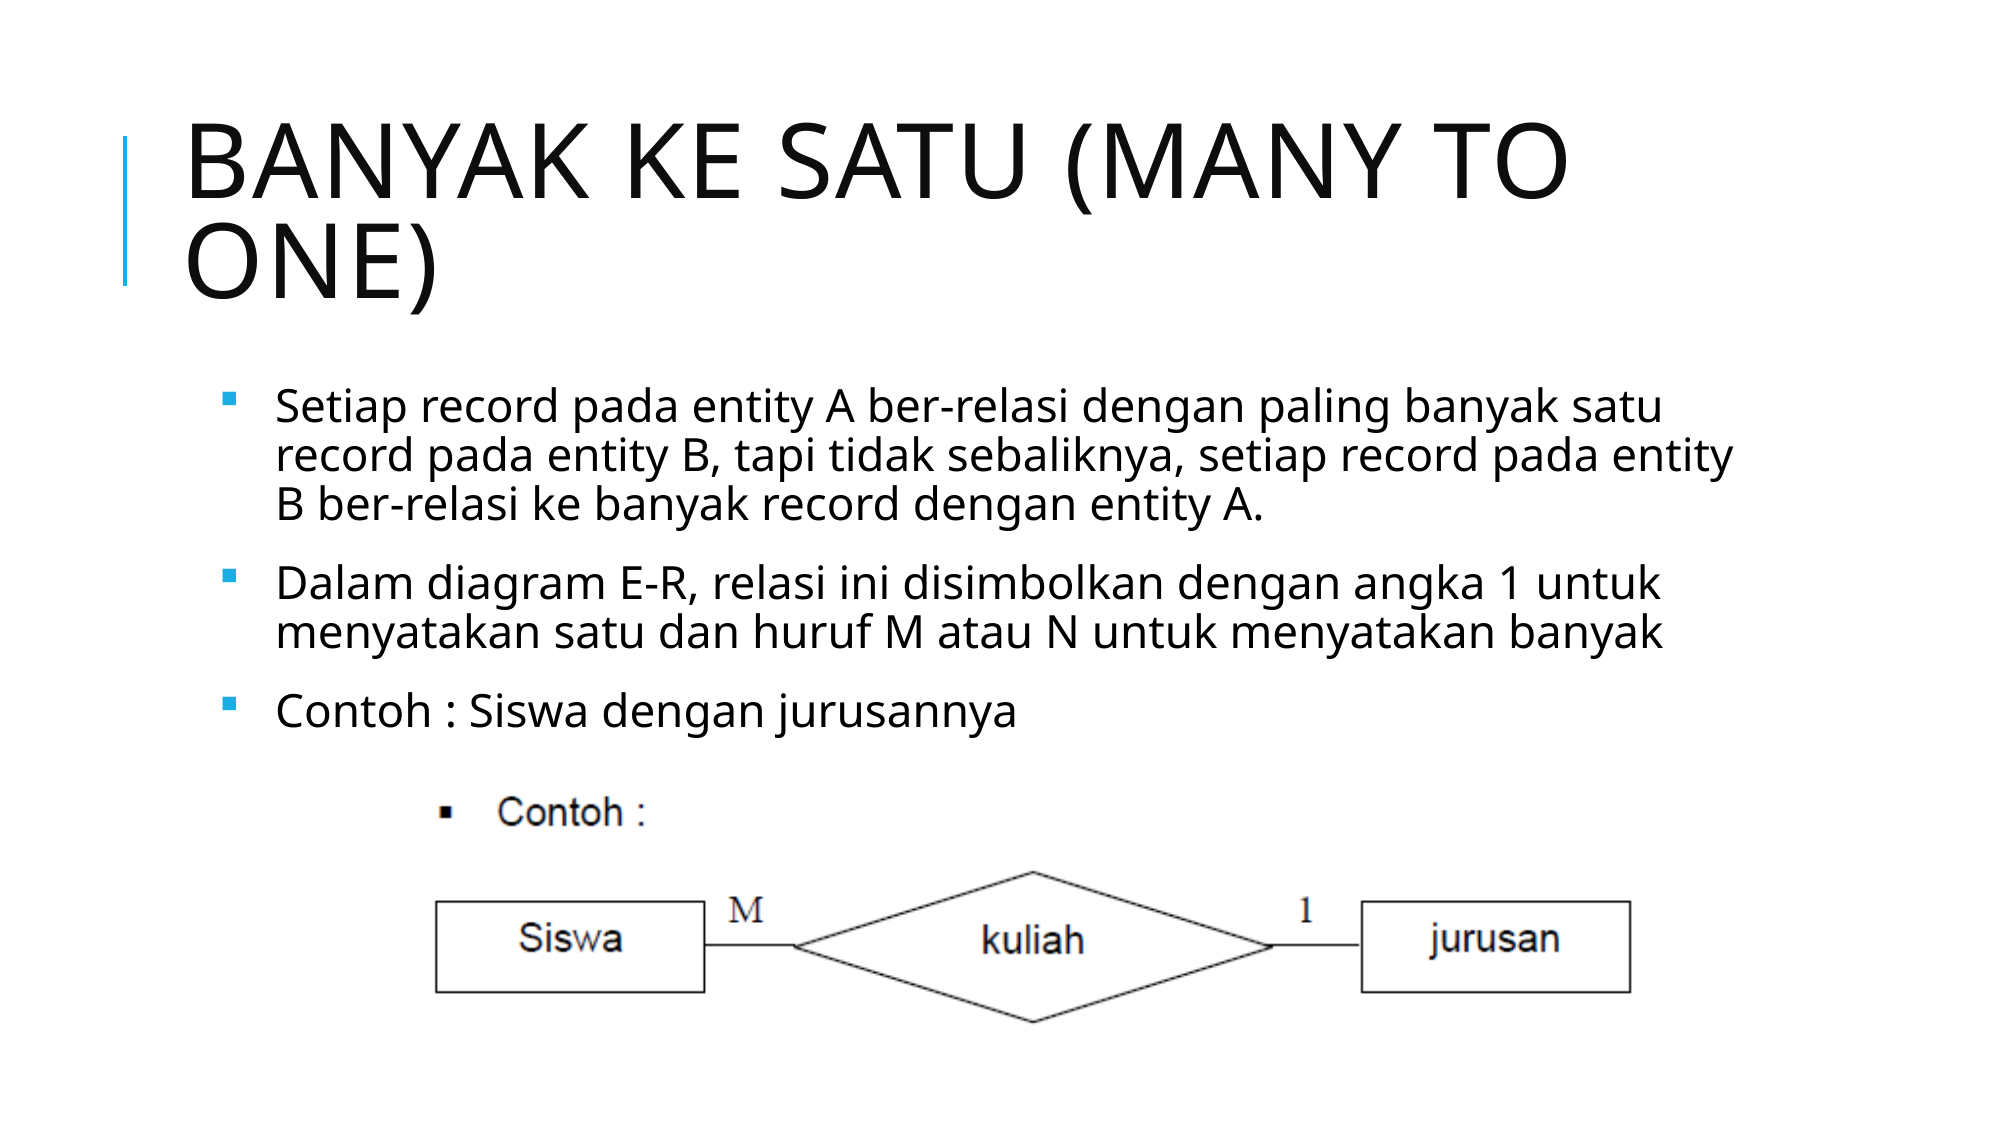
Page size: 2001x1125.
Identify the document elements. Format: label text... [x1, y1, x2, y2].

picture [423, 787, 1655, 1036]
list Setiap record pada entity A ber-relasi dengan paling banyak satu record pada entity B, tapi tidak sebaliknya, setiap record pada entity B ber-relasi ke banyak record dengan entity A. Dalam diagram E-R, relasi ini disimbolkan dengan angka 1 untuk menyatakan satu dan huruf M atau N untuk menyatakan banyak Contoh : Siswa dengan jurusannya [168, 375, 1763, 1035]
title Banyak ke satu (Many to One) [168, 96, 1763, 342]
